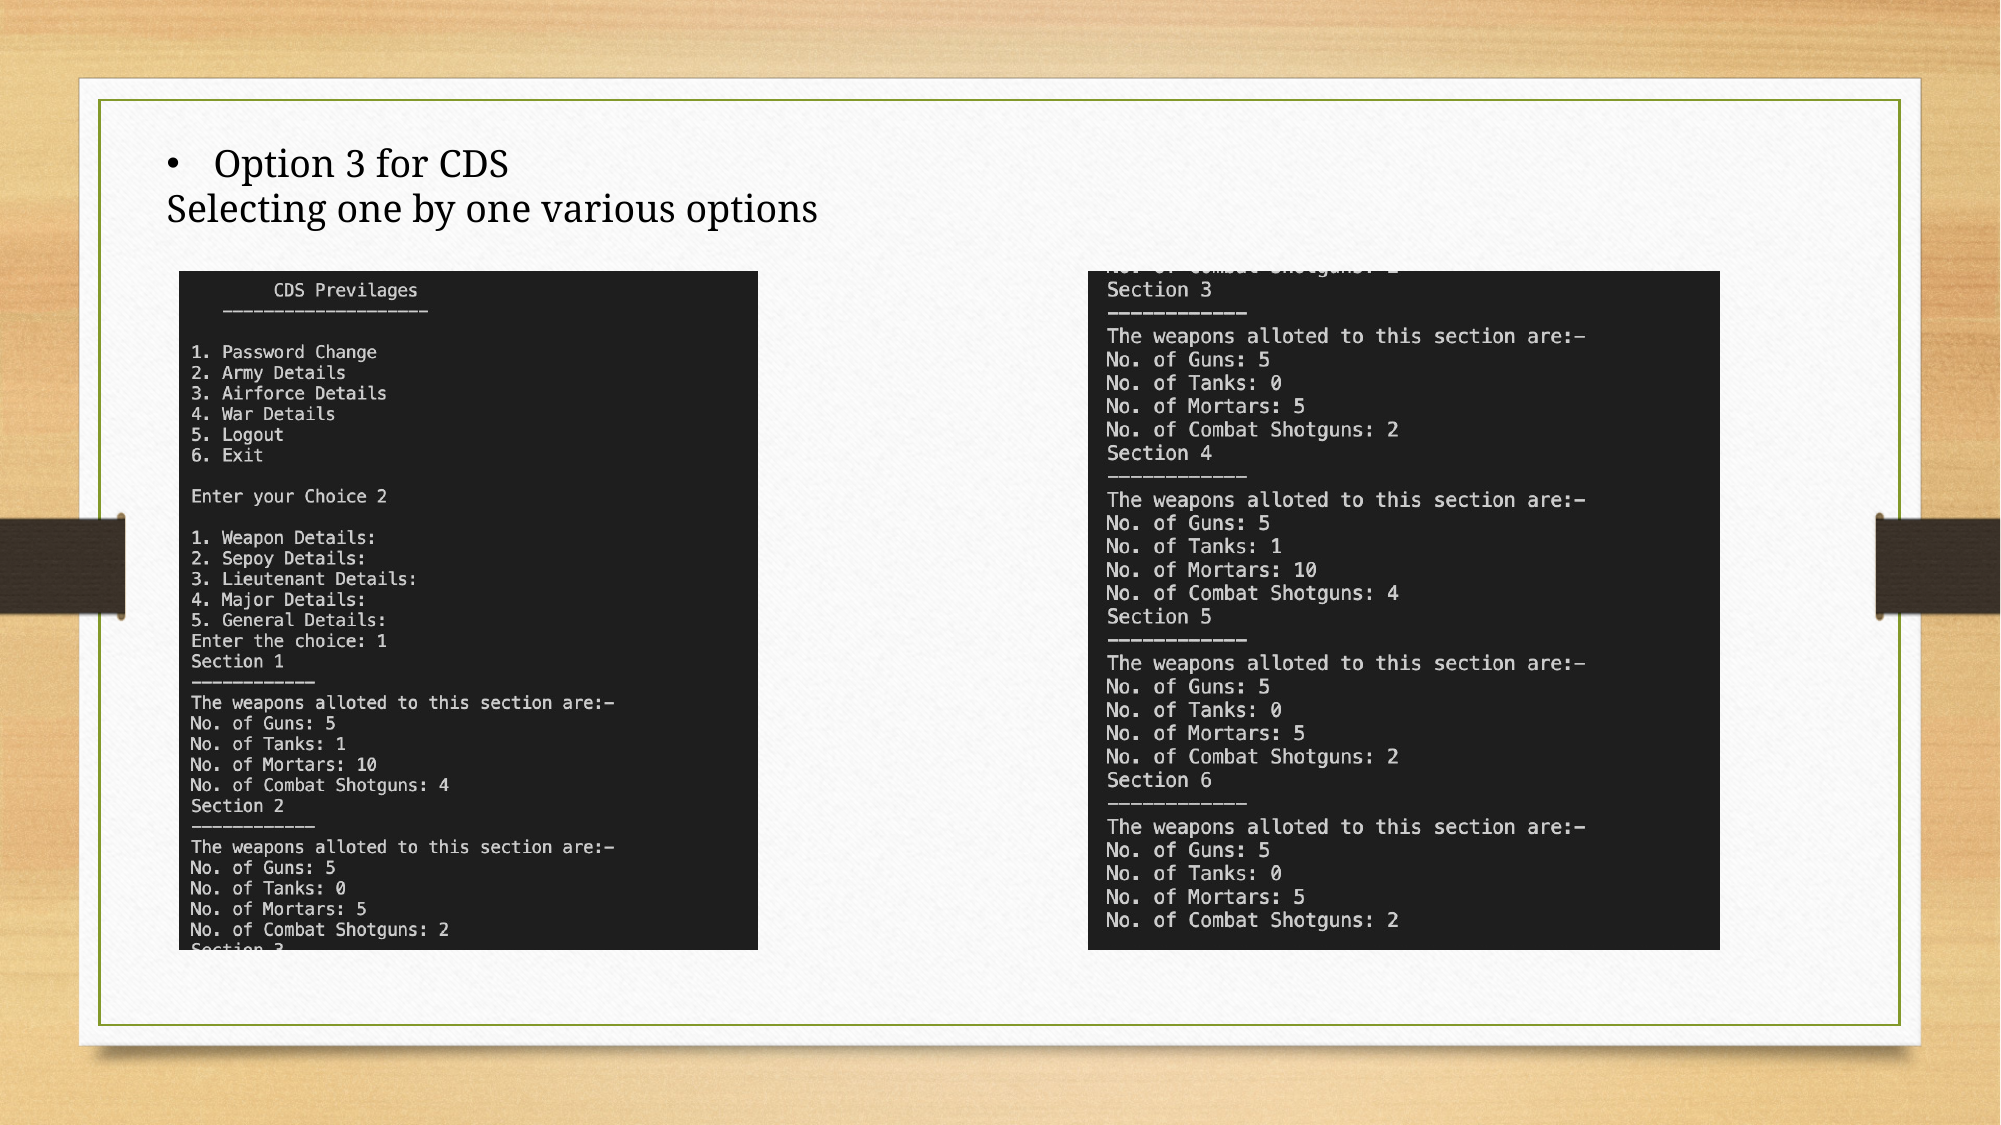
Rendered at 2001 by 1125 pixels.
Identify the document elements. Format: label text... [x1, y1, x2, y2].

text_box Option 3 for CDS Selecting one by one various options [151, 132, 1859, 238]
picture [0, 0, 2001, 1125]
